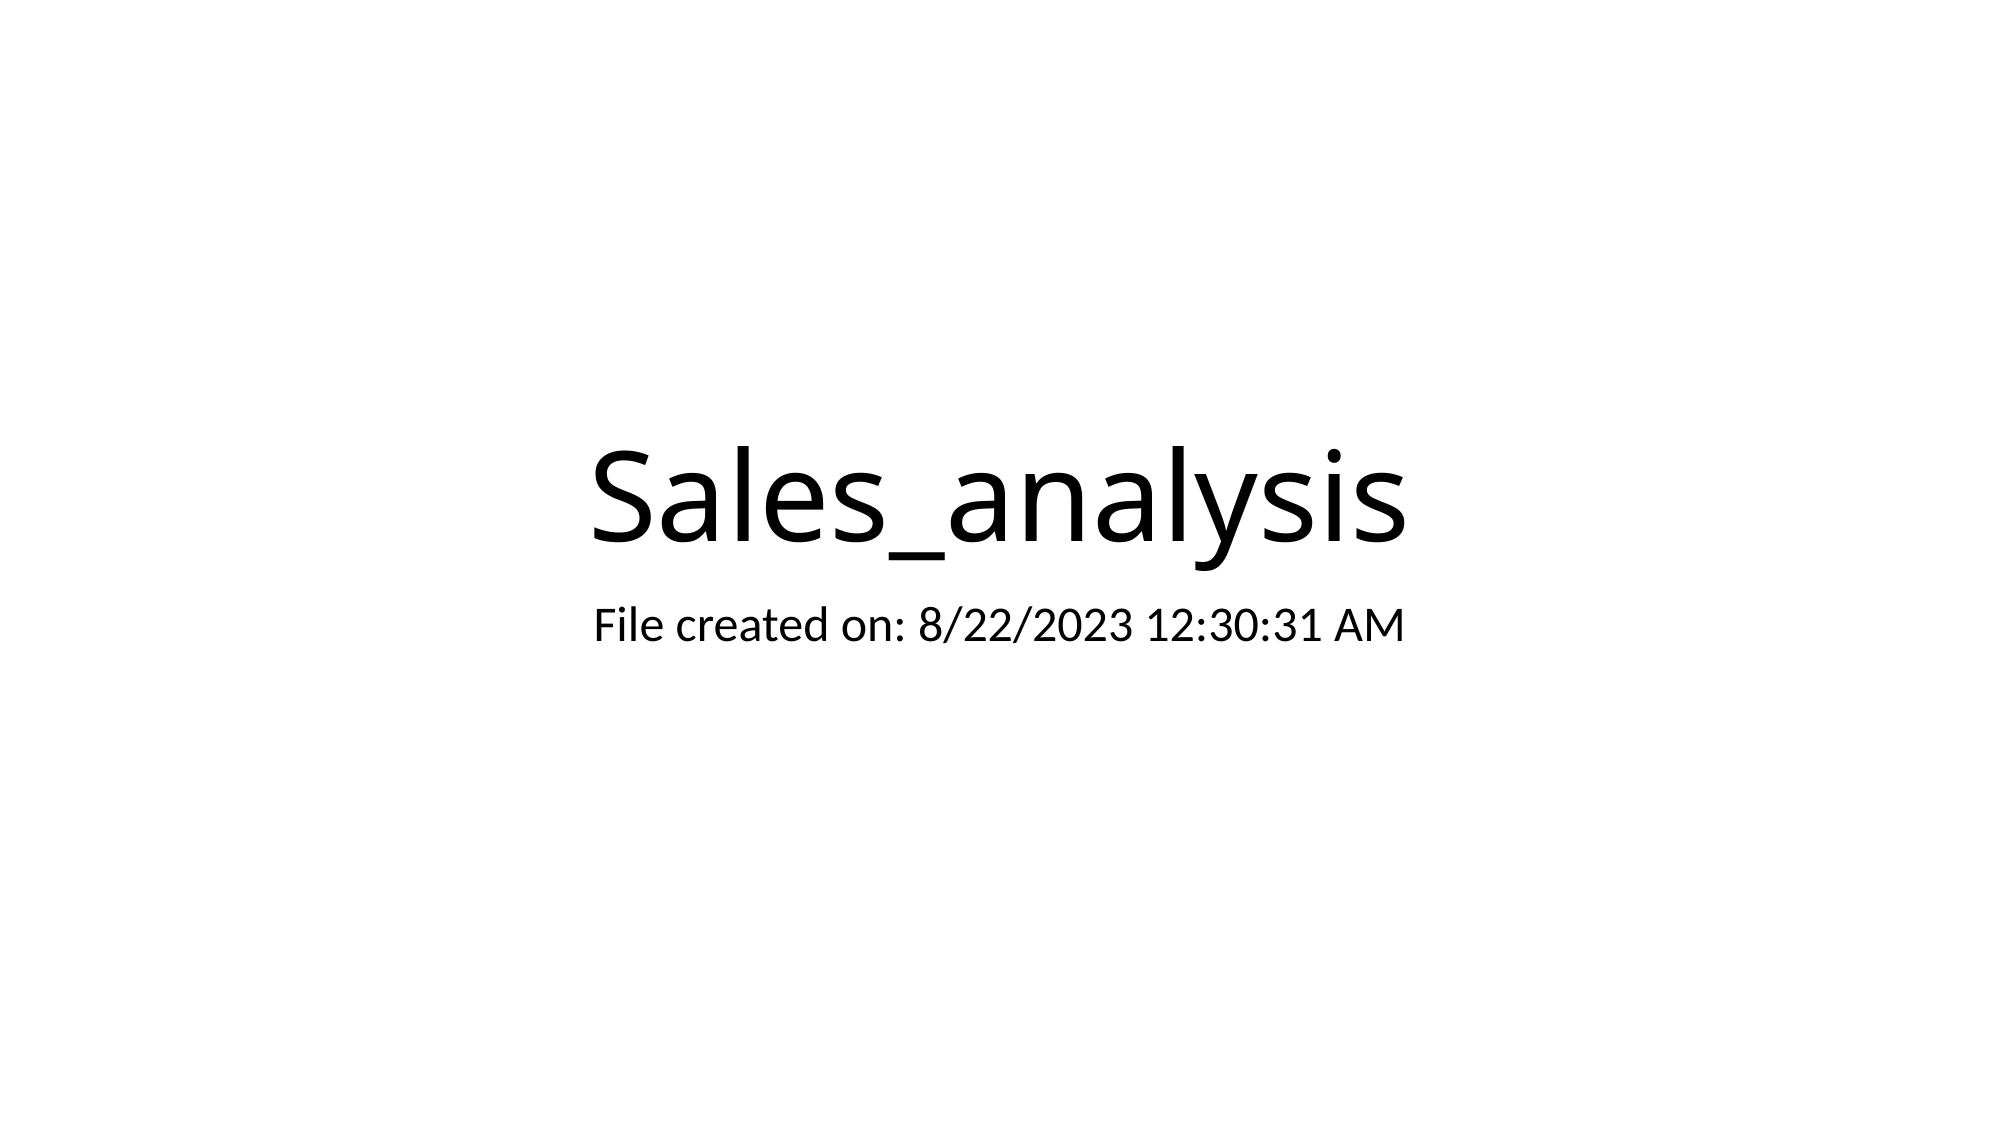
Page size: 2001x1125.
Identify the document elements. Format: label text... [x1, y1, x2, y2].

subtitle File created on: 8/22/2023 12:30:31 AM [249, 590, 1750, 863]
title Sales_analysis [249, 184, 1750, 576]
